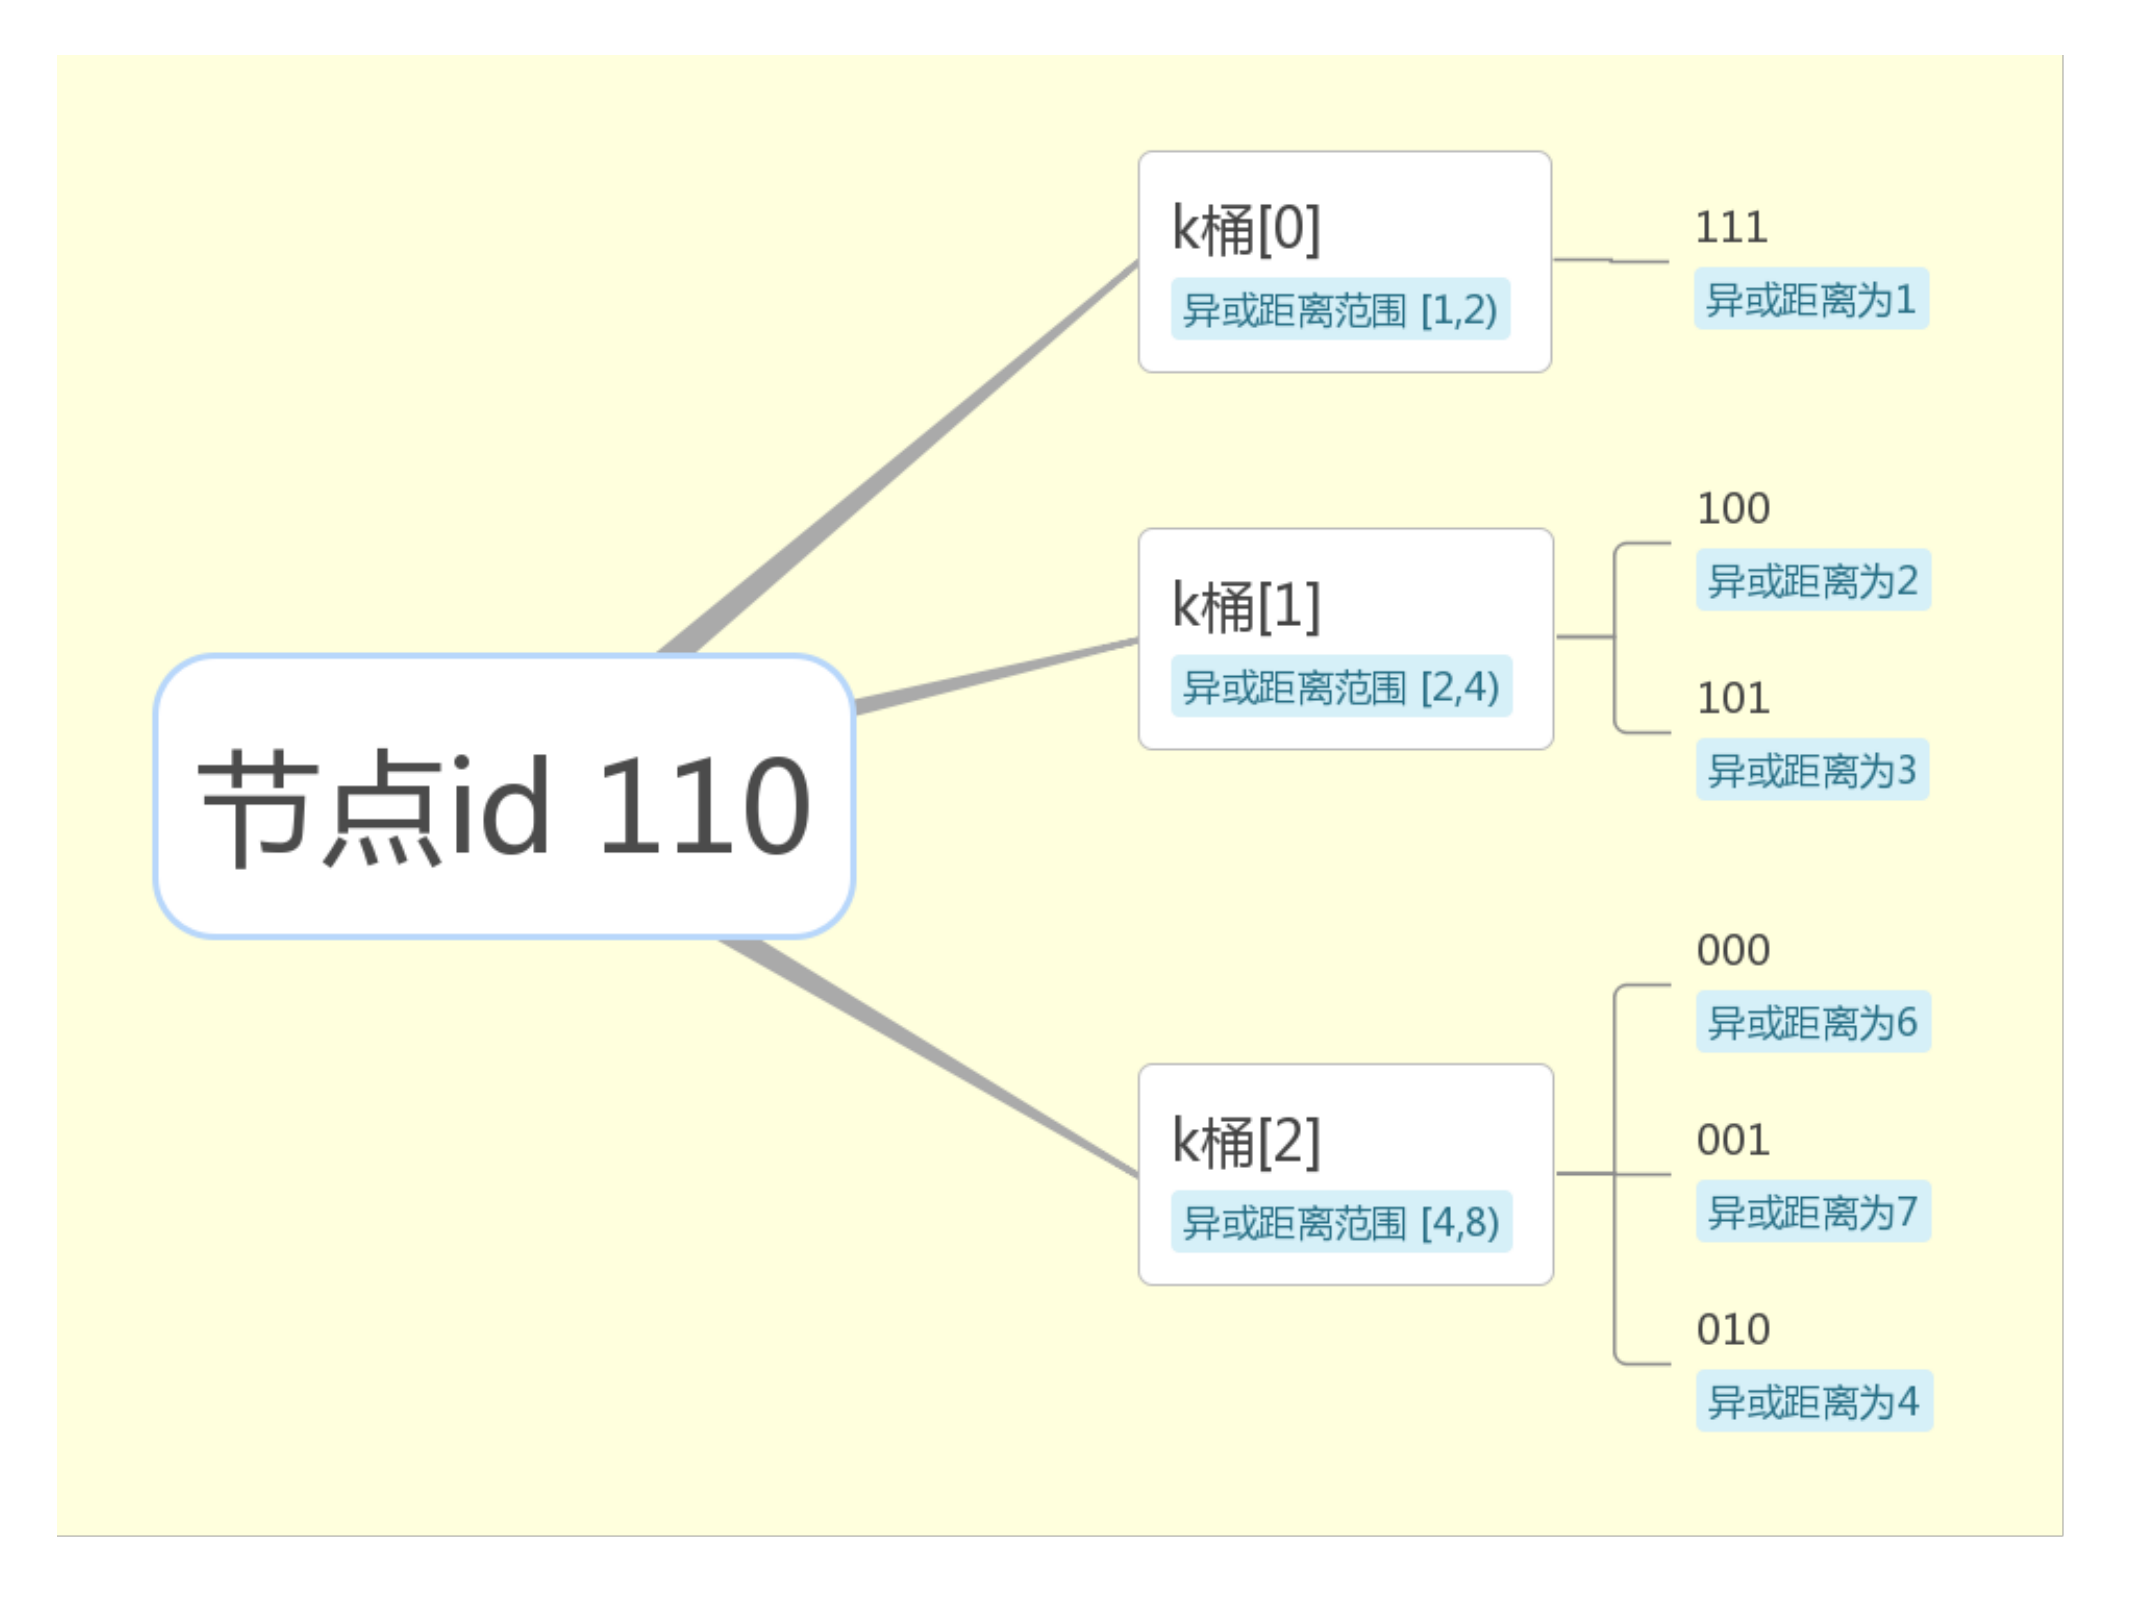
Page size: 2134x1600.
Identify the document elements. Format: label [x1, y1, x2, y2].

picture [56, 54, 2077, 1545]
